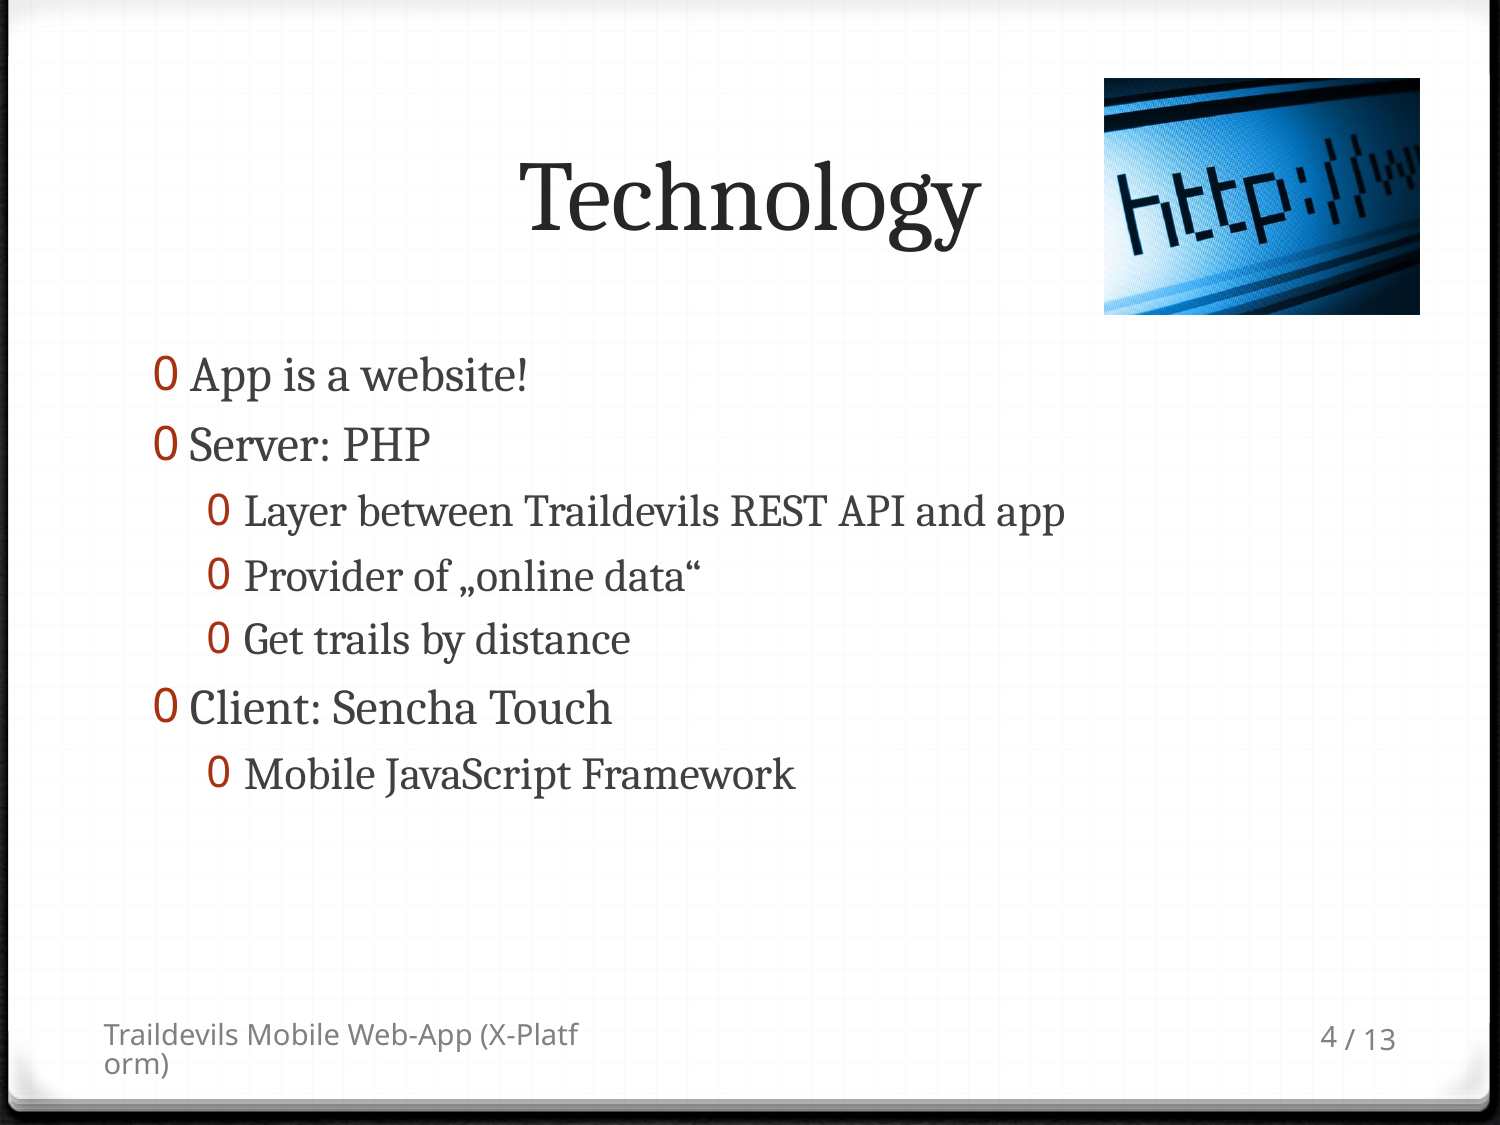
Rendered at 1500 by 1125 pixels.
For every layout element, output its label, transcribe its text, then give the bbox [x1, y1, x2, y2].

list App is a website! Server: PHP Layer between Traildevils REST API and app Provider of „online data“ Get trails by distance Client: Sencha Touch Mobile JavaScript Framework [137, 334, 1363, 983]
slide_number 4 [1059, 1008, 1353, 1069]
footer Traildevils Mobile Web-App (X-Platform) [88, 1006, 610, 1067]
title Technology [90, 71, 1410, 309]
picture [0, 0, 1500, 1125]
